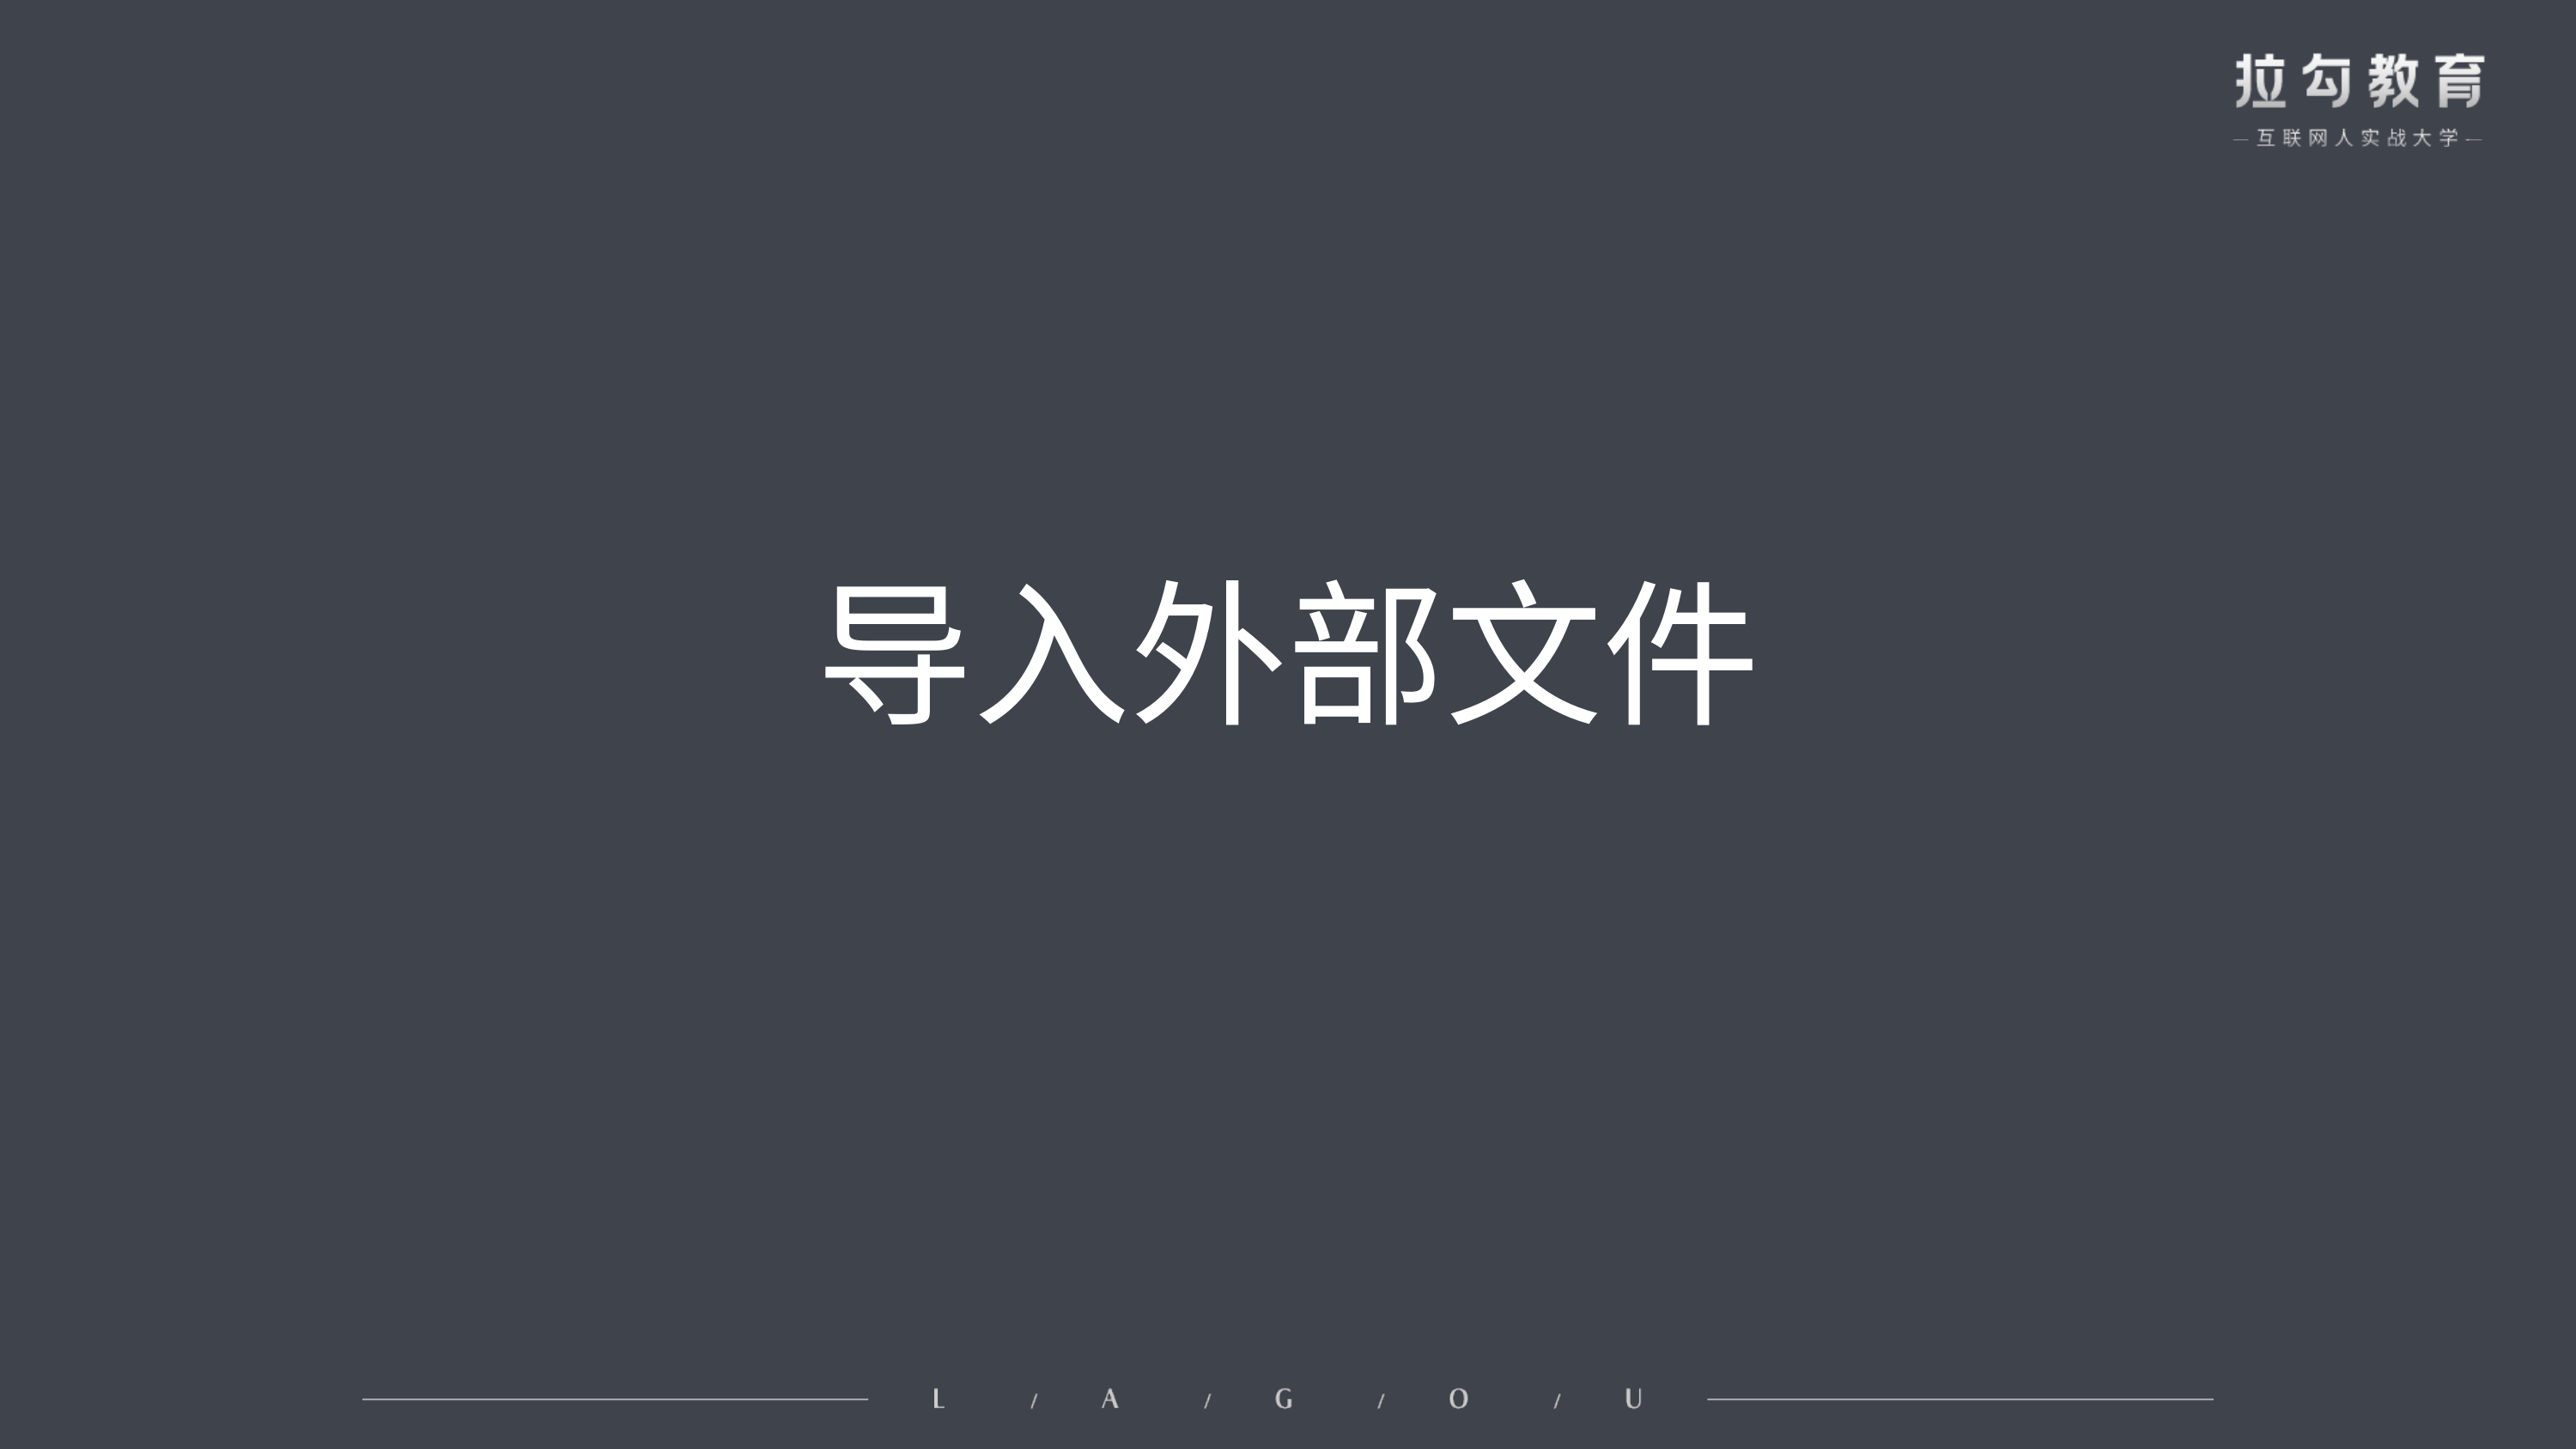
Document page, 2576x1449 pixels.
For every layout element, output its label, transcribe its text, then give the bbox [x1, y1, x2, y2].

picture [2182, 11, 2541, 197]
picture [362, 1374, 2214, 1425]
title 导入外部文件 [177, 361, 2399, 754]
